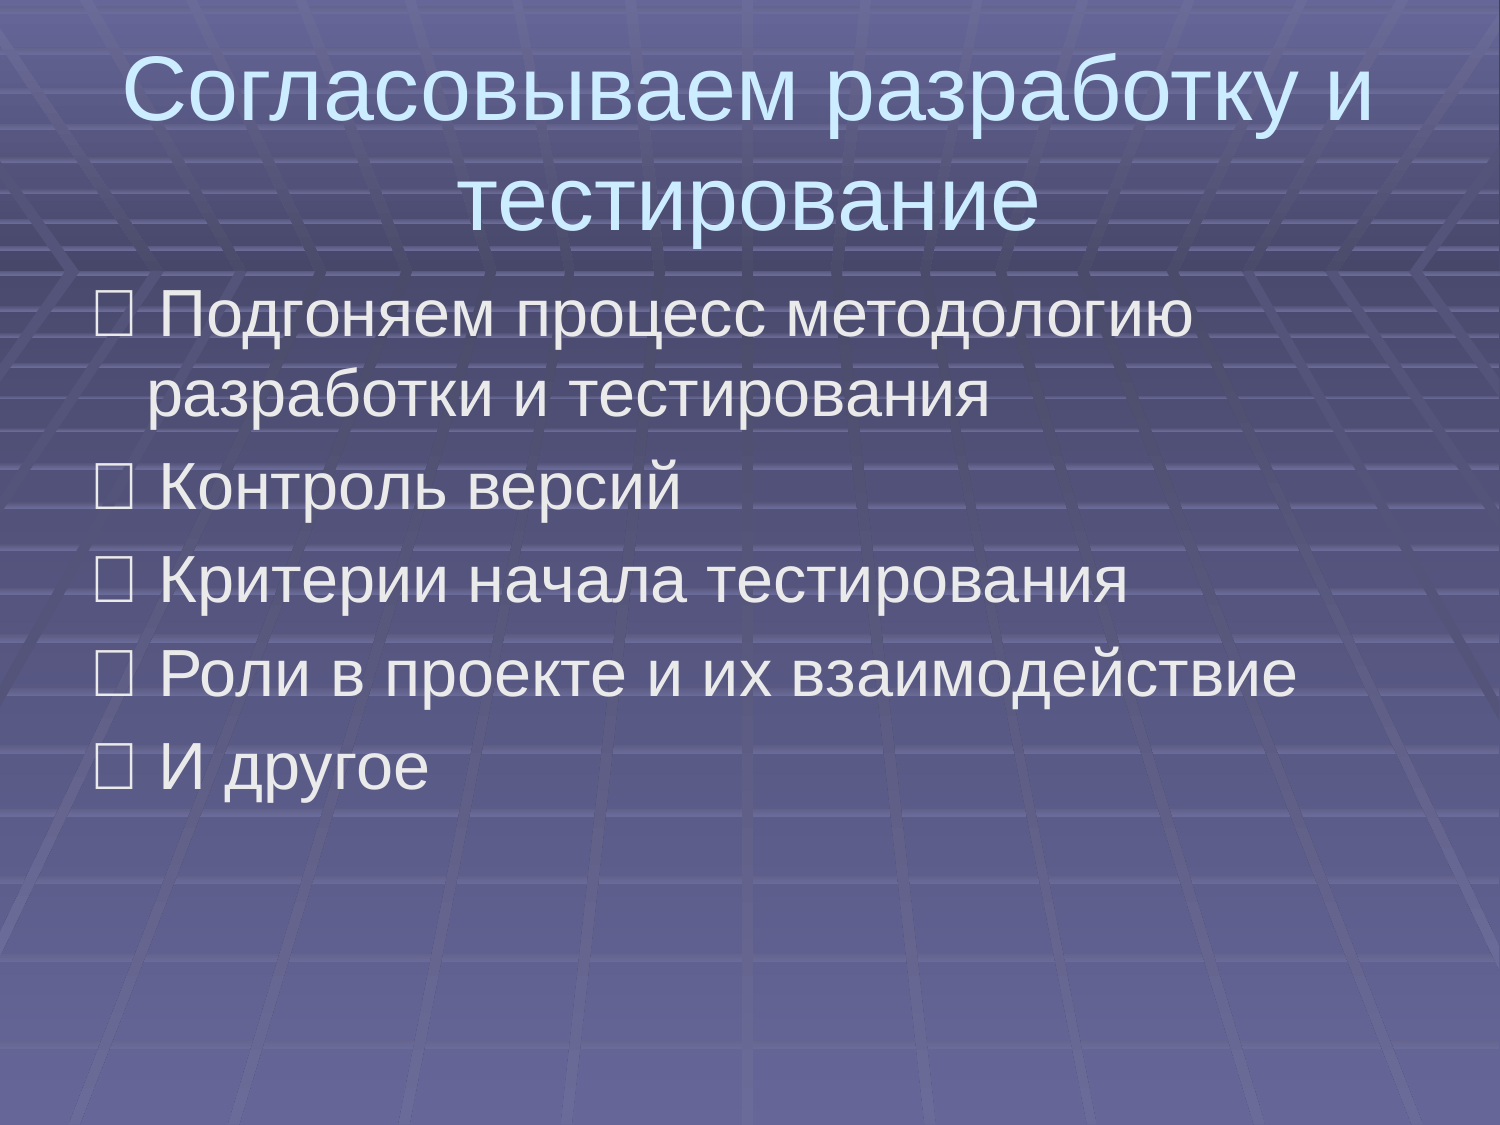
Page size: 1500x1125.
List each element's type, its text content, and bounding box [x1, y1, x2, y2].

title Согласовываем разработку и тестирование [74, 44, 1425, 233]
list  Подгоняем процесс методологию разработки и тестирования  Контроль версий  Критерии начала тестирования  Роли в проекте и их взаимодействие  И другое [74, 261, 1425, 1001]
